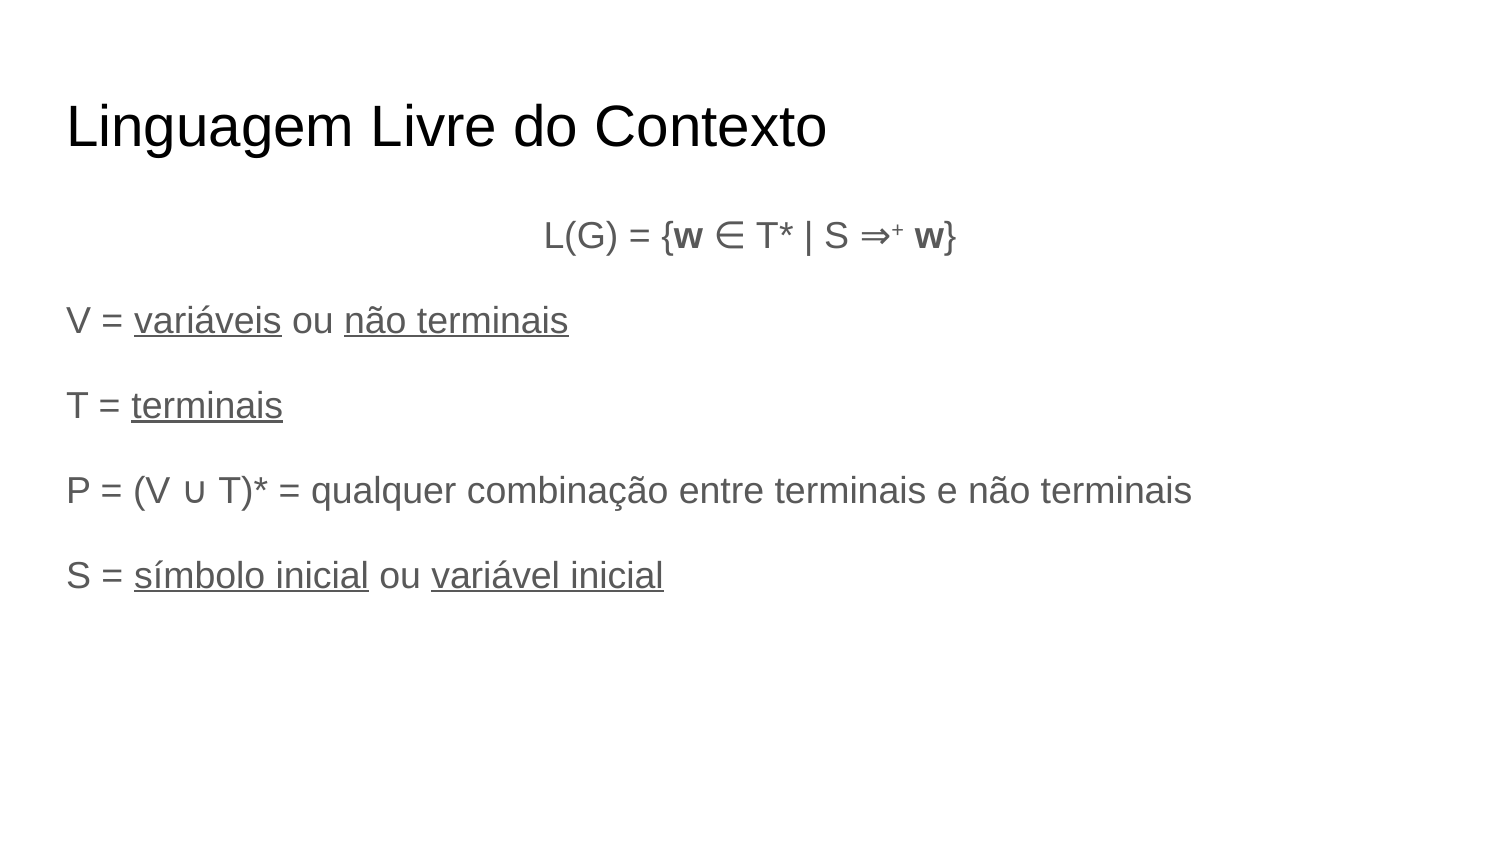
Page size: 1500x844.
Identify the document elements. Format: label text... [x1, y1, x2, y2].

title Linguagem Livre do Contexto [51, 72, 1449, 167]
list L(G) = {w ∈ T* | S ⇒+ w} V = variáveis ou não terminais T = terminais P = (V ∪ T)* = qualquer combinação entre terminais e não terminais S = símbolo inicial ou variável inicial [51, 188, 1449, 750]
